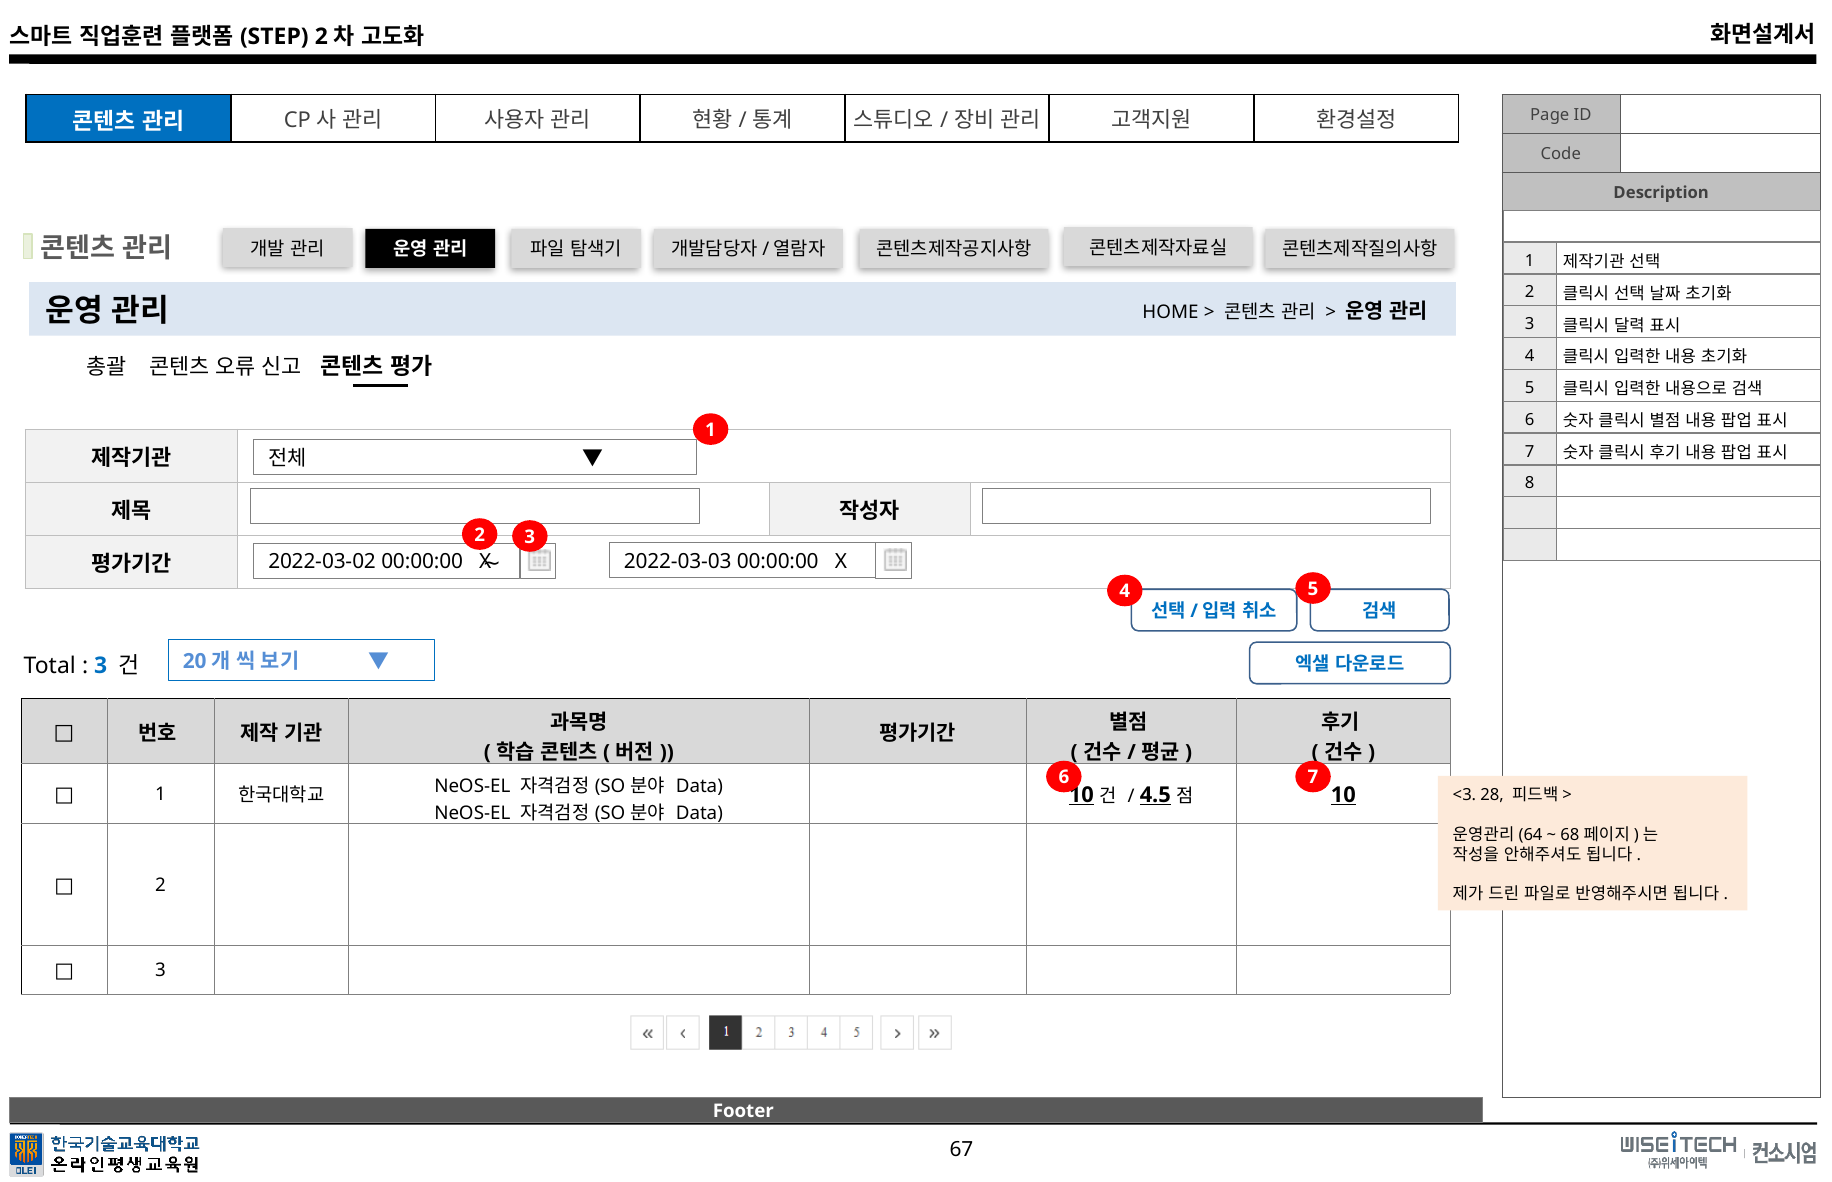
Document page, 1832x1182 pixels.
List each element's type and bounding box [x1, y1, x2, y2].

table_header [22, 699, 107, 763]
table_cell [1504, 306, 1556, 337]
table_cell [349, 824, 809, 945]
table_cell [1557, 402, 1820, 432]
table_cell [22, 946, 107, 994]
table_cell [1557, 497, 1820, 528]
table_cell [495, 536, 514, 541]
table_cell [1557, 306, 1820, 337]
table_cell [108, 824, 214, 945]
table_cell [215, 824, 348, 945]
text_box [1296, 762, 1330, 791]
text_box [607, 540, 913, 580]
table_cell [1027, 946, 1236, 994]
table_header [810, 699, 1026, 763]
table_cell [215, 764, 348, 823]
text_box [1108, 573, 1452, 633]
text_box [980, 486, 1433, 525]
table_cell [971, 483, 1450, 535]
text_box [166, 637, 436, 682]
text_box [511, 228, 642, 268]
table_header [349, 699, 809, 763]
table_header [238, 430, 1450, 482]
table_cell [1504, 497, 1556, 528]
table_header [26, 430, 237, 482]
table_cell [1027, 824, 1236, 945]
table_cell [494, 526, 517, 535]
table_header [108, 699, 214, 763]
table_cell [810, 824, 1026, 945]
picture [527, 548, 552, 572]
table_cell [1504, 529, 1556, 560]
text_box [86, 351, 459, 380]
text_box [1063, 227, 1253, 267]
picture [0, 1126, 214, 1180]
text_box [249, 486, 702, 581]
text_box [1265, 228, 1455, 268]
table_cell [1557, 466, 1820, 496]
table_cell [1504, 434, 1556, 464]
table_cell [22, 764, 107, 823]
table_cell [26, 536, 237, 588]
table_cell [1504, 466, 1556, 496]
table_cell [1557, 243, 1820, 273]
text_box [1247, 640, 1453, 686]
table_cell [22, 824, 107, 945]
table_cell [238, 536, 1450, 588]
table_cell [1557, 370, 1820, 401]
table_cell [1237, 764, 1450, 823]
text_box [365, 228, 496, 268]
table_cell [1504, 402, 1556, 432]
text_box [859, 228, 1049, 268]
table_header [1504, 211, 1820, 241]
table_header [1237, 699, 1450, 763]
text_box [653, 228, 843, 268]
table_cell [810, 764, 1026, 823]
table_cell [1557, 529, 1820, 560]
table_cell [349, 946, 809, 994]
table_cell [1237, 824, 1450, 945]
table_cell [1557, 275, 1820, 305]
picture [882, 548, 907, 571]
table_cell [1557, 338, 1820, 369]
text_box [1047, 762, 1081, 791]
table_cell [1504, 275, 1556, 305]
table_cell [770, 483, 970, 535]
picture [1612, 1125, 1821, 1178]
table_cell [215, 946, 348, 994]
text_box [29, 282, 1456, 336]
table_cell [1504, 243, 1556, 273]
table_cell [1504, 370, 1556, 401]
table_cell [1237, 946, 1450, 994]
table_cell [1027, 764, 1236, 823]
table_cell [810, 946, 1026, 994]
picture [623, 1009, 955, 1053]
text_box [7, 1095, 1484, 1124]
text_box [252, 414, 727, 477]
text_box [1437, 775, 1748, 911]
table_cell [238, 483, 769, 535]
table_cell [26, 483, 237, 535]
table_cell [108, 946, 214, 994]
table_cell [349, 764, 809, 823]
text_box [21, 222, 353, 272]
table_cell [1504, 338, 1556, 369]
table_cell [108, 764, 214, 823]
table_cell [1557, 434, 1820, 464]
table_header [1027, 699, 1236, 763]
table_header [215, 699, 348, 763]
text_box [23, 650, 141, 679]
